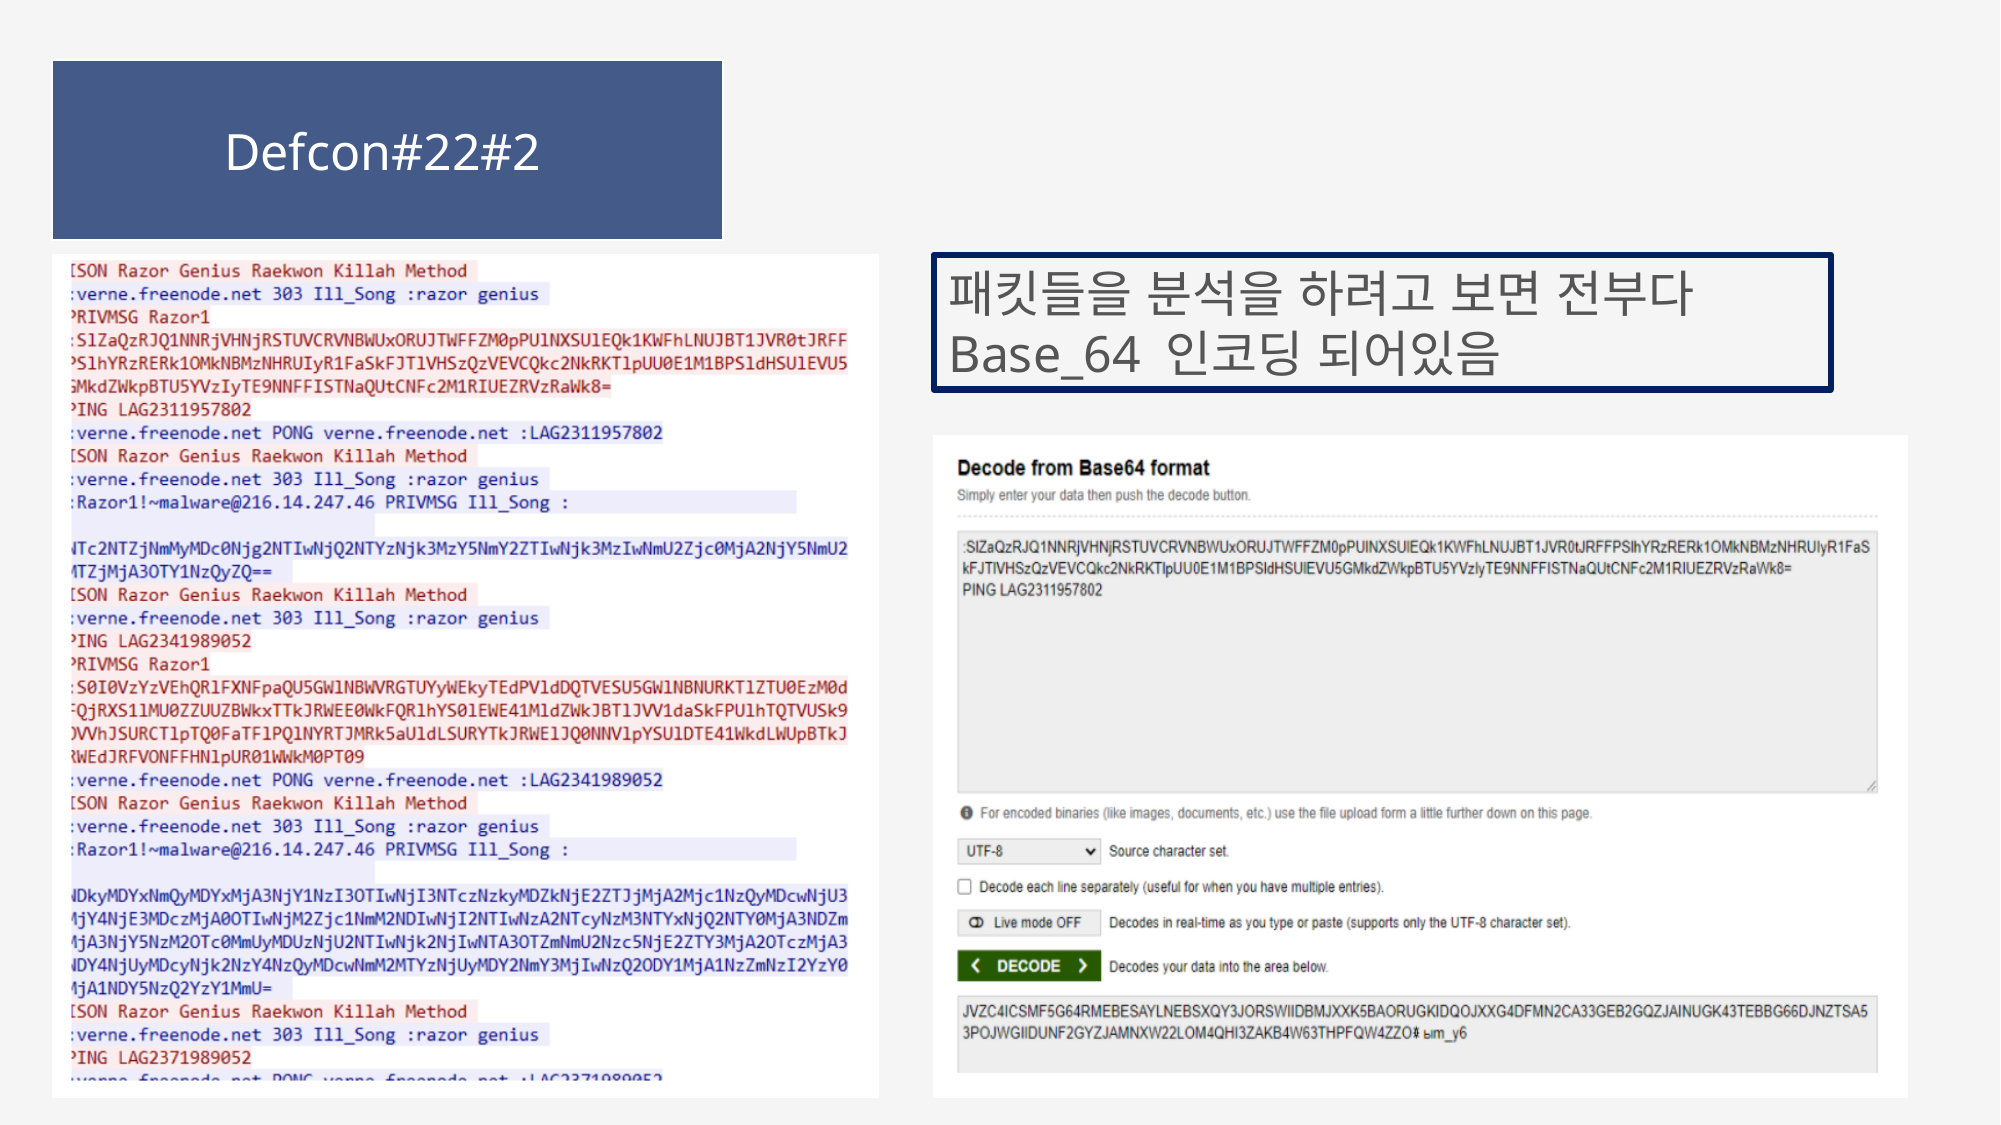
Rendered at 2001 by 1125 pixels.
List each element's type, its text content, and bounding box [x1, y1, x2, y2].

picture [52, 254, 879, 1099]
text_box 패킷들을 분석을 하려고 보면 전부다 Base_64 인코딩 되어있음 [933, 254, 1831, 390]
text_box Defcon#22#2 [51, 59, 724, 241]
picture [933, 435, 1908, 1099]
